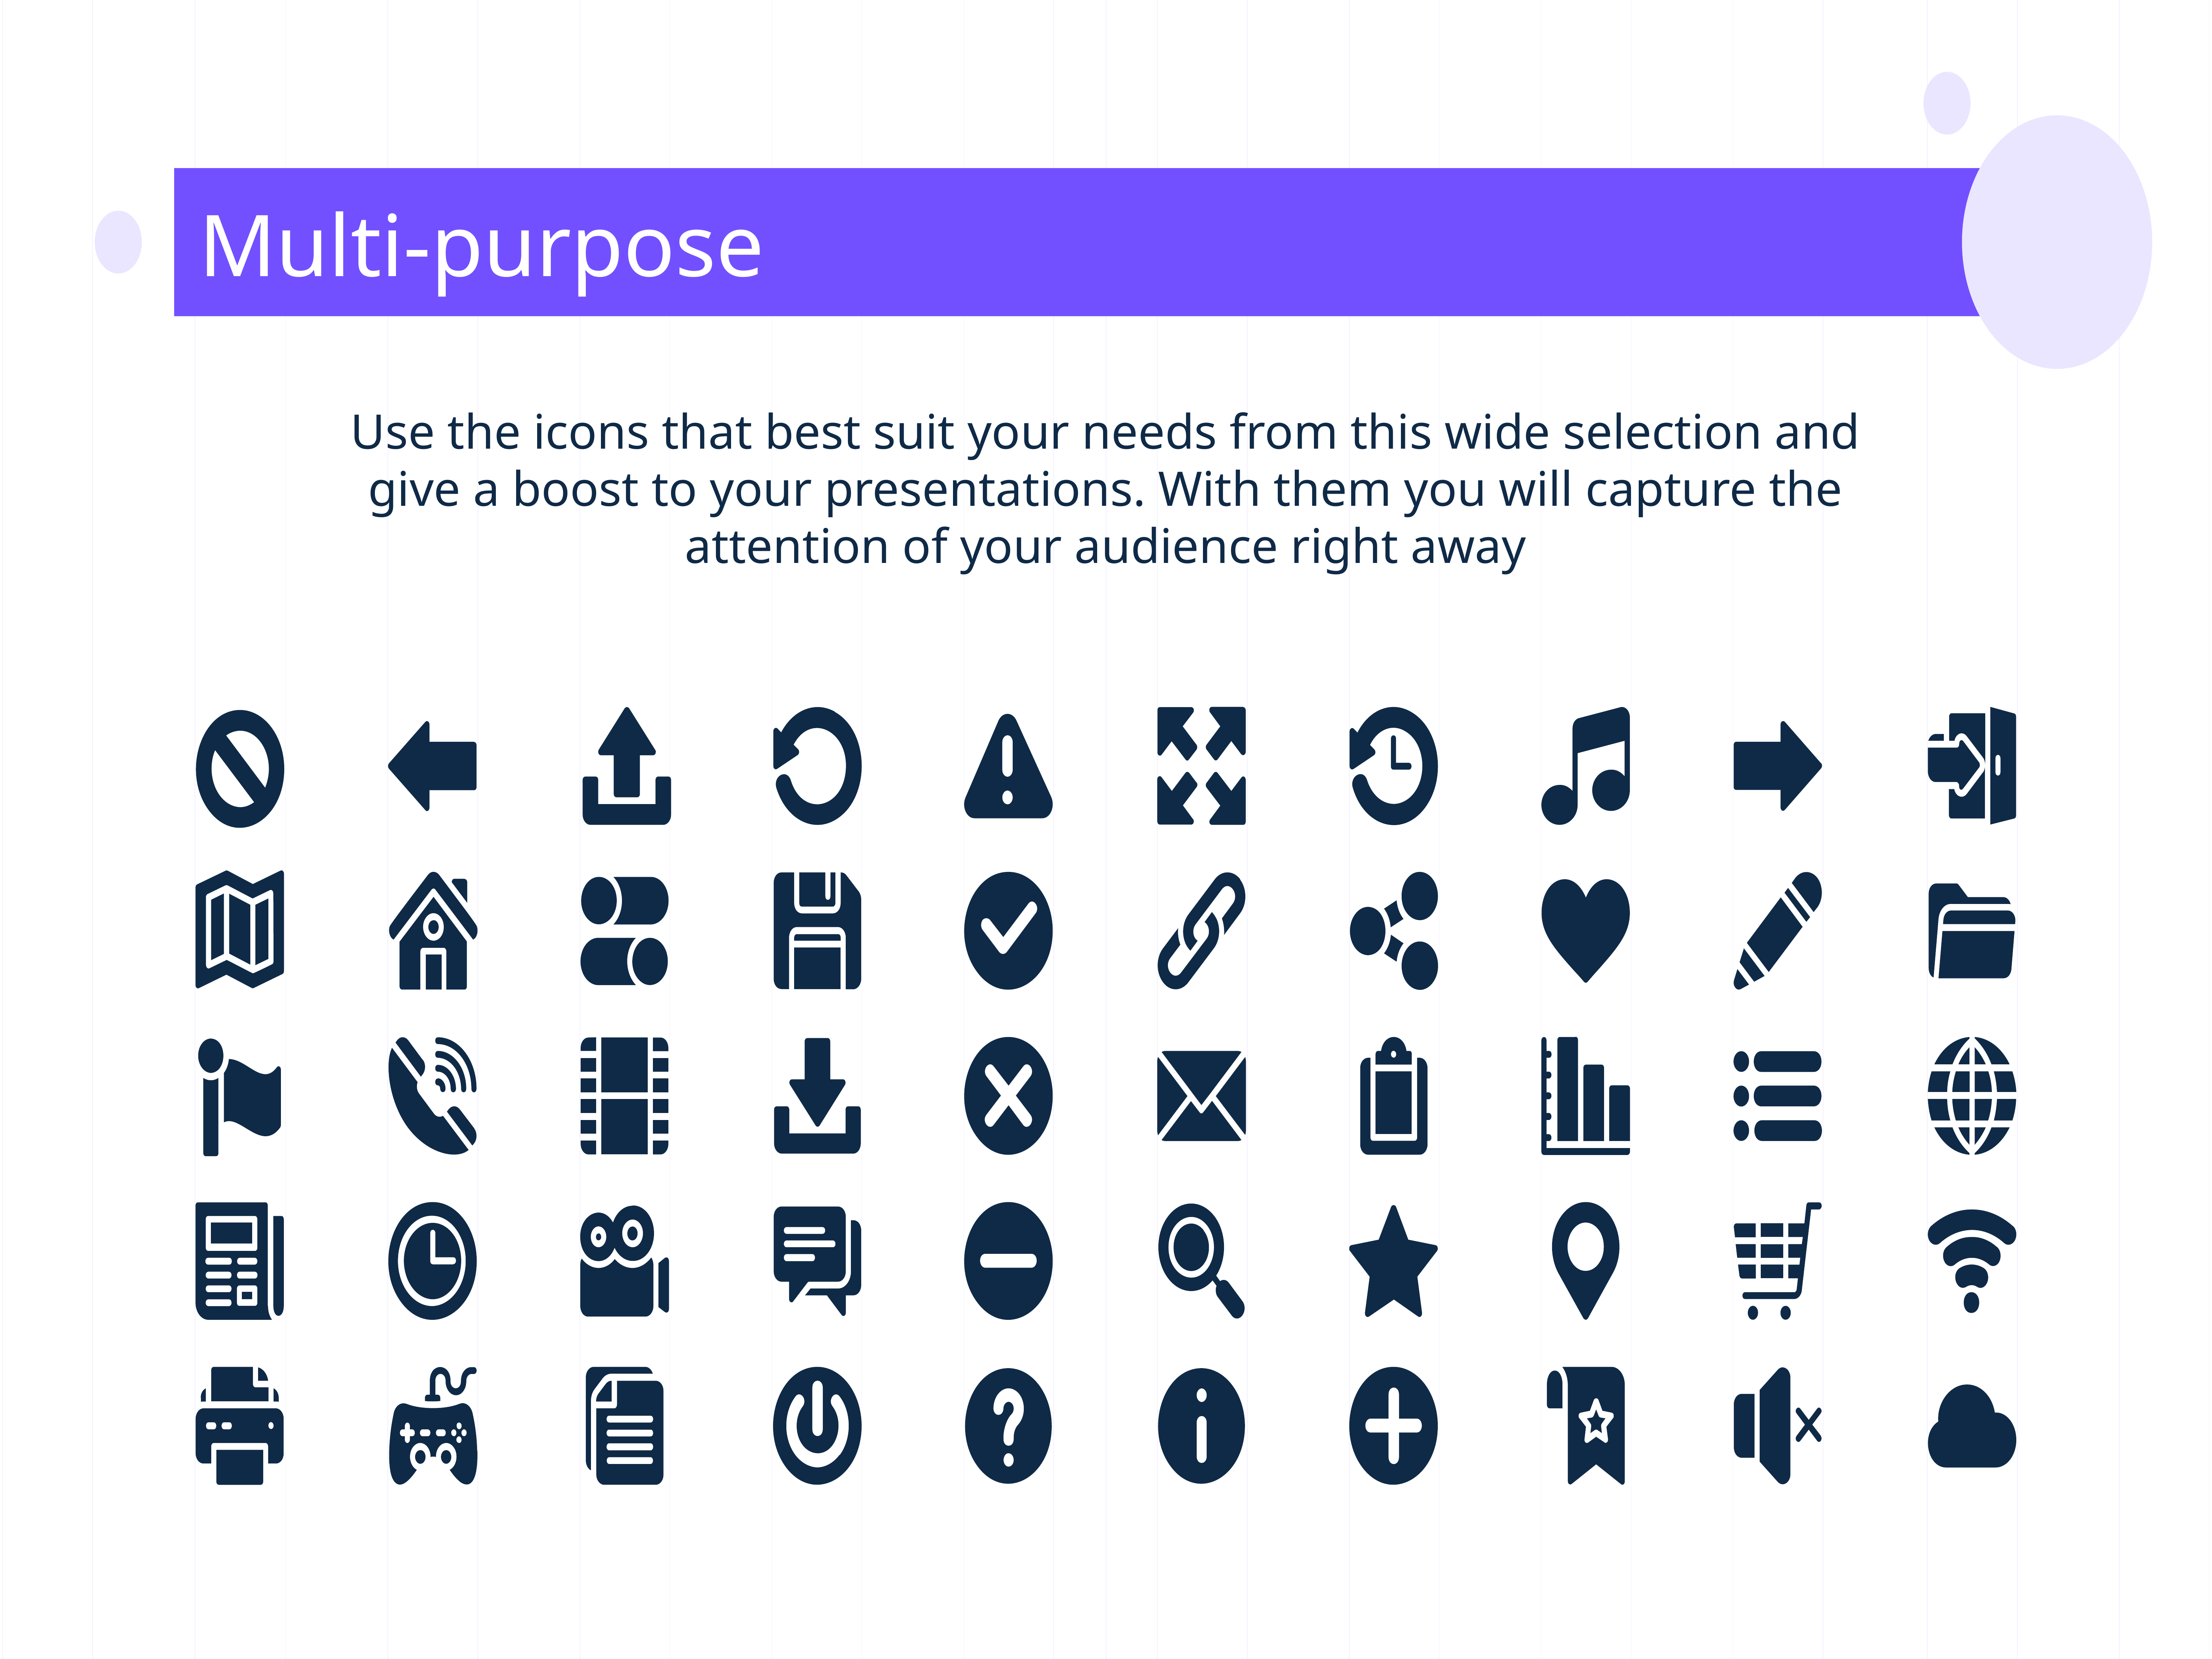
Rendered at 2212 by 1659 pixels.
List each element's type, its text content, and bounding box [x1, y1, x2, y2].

text_box [773, 1367, 862, 1485]
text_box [1928, 1037, 2017, 1155]
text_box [195, 1367, 284, 1485]
text_box [95, 211, 142, 274]
text_box [1349, 1205, 1438, 1317]
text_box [388, 872, 479, 990]
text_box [575, 877, 669, 985]
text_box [373, 1202, 477, 1320]
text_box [585, 1367, 664, 1485]
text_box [385, 1037, 477, 1155]
text_box [1541, 879, 1630, 983]
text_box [582, 707, 671, 825]
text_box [1350, 872, 1444, 990]
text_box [1547, 1367, 1625, 1485]
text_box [774, 1038, 861, 1154]
text_box [964, 1037, 1053, 1155]
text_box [1928, 883, 2016, 978]
text_box [965, 1368, 1052, 1484]
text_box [1926, 1209, 2018, 1313]
text_box [1733, 721, 1822, 811]
text_box [773, 707, 862, 825]
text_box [1731, 1051, 1825, 1141]
text_box [964, 872, 1053, 990]
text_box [1733, 1202, 1822, 1320]
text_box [1541, 1036, 1630, 1155]
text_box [1157, 1051, 1246, 1141]
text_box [1733, 1367, 1823, 1485]
text_box [1541, 707, 1630, 825]
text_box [1360, 1037, 1428, 1155]
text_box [773, 1206, 862, 1316]
text_box [1928, 1384, 2017, 1468]
text_box [1158, 1368, 1245, 1484]
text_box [1928, 707, 2016, 825]
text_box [1155, 1203, 1248, 1319]
subtitle Use the icons that best suit your needs from this wide selection and give a boost to your presentations. With them you will capture the attention of your audience right away [274, 376, 1938, 616]
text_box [195, 870, 284, 989]
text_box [1733, 872, 1823, 990]
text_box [773, 872, 862, 990]
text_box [1156, 872, 1248, 990]
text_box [195, 1202, 284, 1320]
title Multi-purpose [174, 168, 1921, 316]
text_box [580, 1037, 669, 1155]
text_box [1923, 72, 2152, 369]
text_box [388, 1367, 478, 1485]
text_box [1157, 707, 1246, 825]
text_box [388, 721, 477, 811]
text_box [1349, 1367, 1438, 1485]
text_box [196, 710, 285, 828]
text_box [964, 1202, 1053, 1320]
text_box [198, 1038, 281, 1157]
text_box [1349, 707, 1447, 825]
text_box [579, 1205, 669, 1317]
text_box [1552, 1202, 1620, 1320]
text_box [964, 714, 1053, 818]
